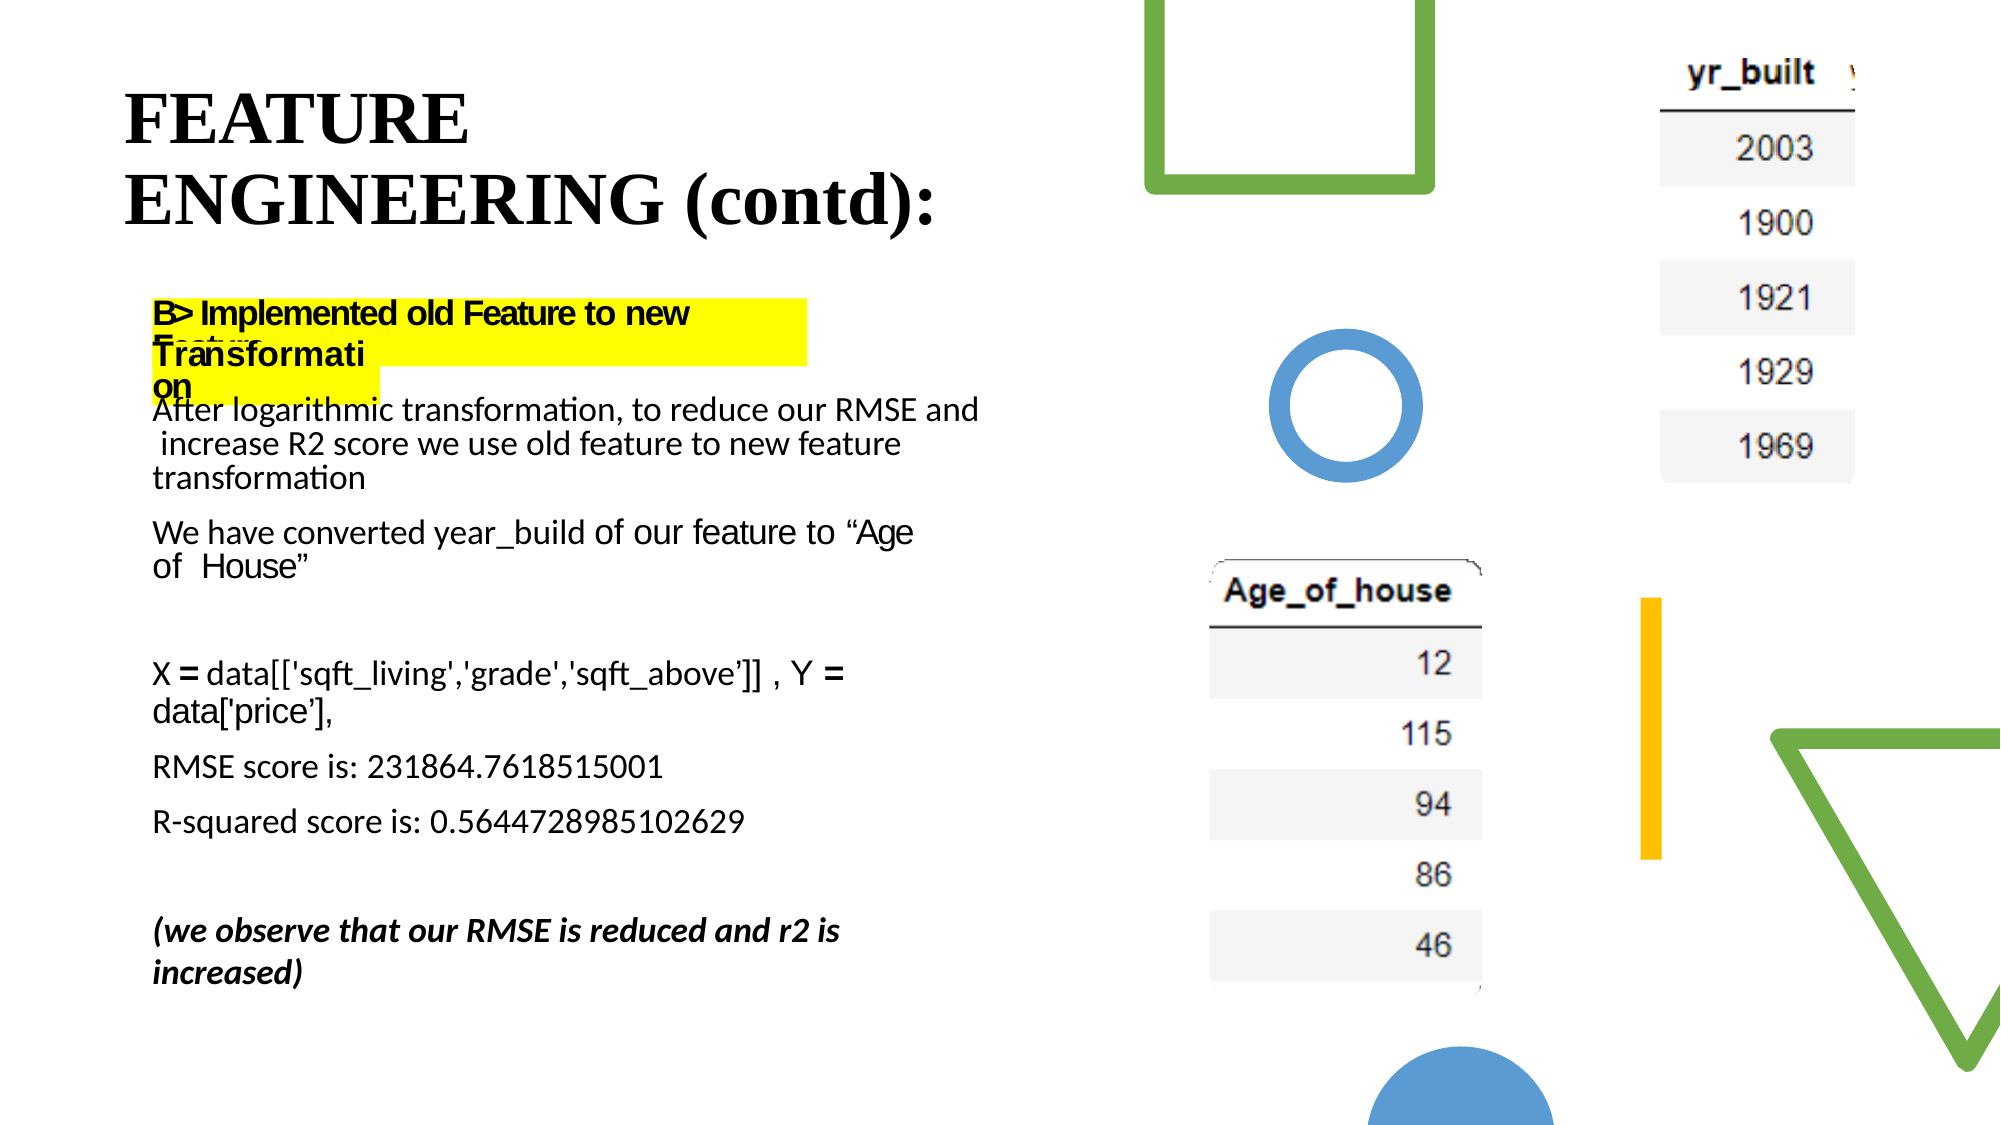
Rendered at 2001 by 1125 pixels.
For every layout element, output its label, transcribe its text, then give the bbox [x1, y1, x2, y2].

text_box [1770, 728, 2000, 1072]
text_box After logarithmic transformation, to reduce our RMSE and increase R2 score we use old feature to new feature transformation We have converted year_build of our feature to “Age of House” X = data[['sqft_living','grade','sqft_above’]] , Y = data['price’], RMSE score is: 231864.7618515001 R-squared score is: 0.5644728985102629 (we observe that our RMSE is reduced and r2 is increased) [150, 383, 1005, 992]
text_box [1367, 1046, 1554, 1125]
text_box [1209, 557, 1483, 996]
text_box B> Implemented old Feature to new Feature [152, 298, 808, 367]
text_box [1640, 597, 1662, 860]
text_box [1144, 0, 1436, 195]
text_box Transformation [152, 341, 380, 383]
title FEATURE ENGINEERING (contd): [122, 64, 941, 265]
text_box [1279, 339, 1413, 473]
text_box [1659, 57, 1856, 483]
